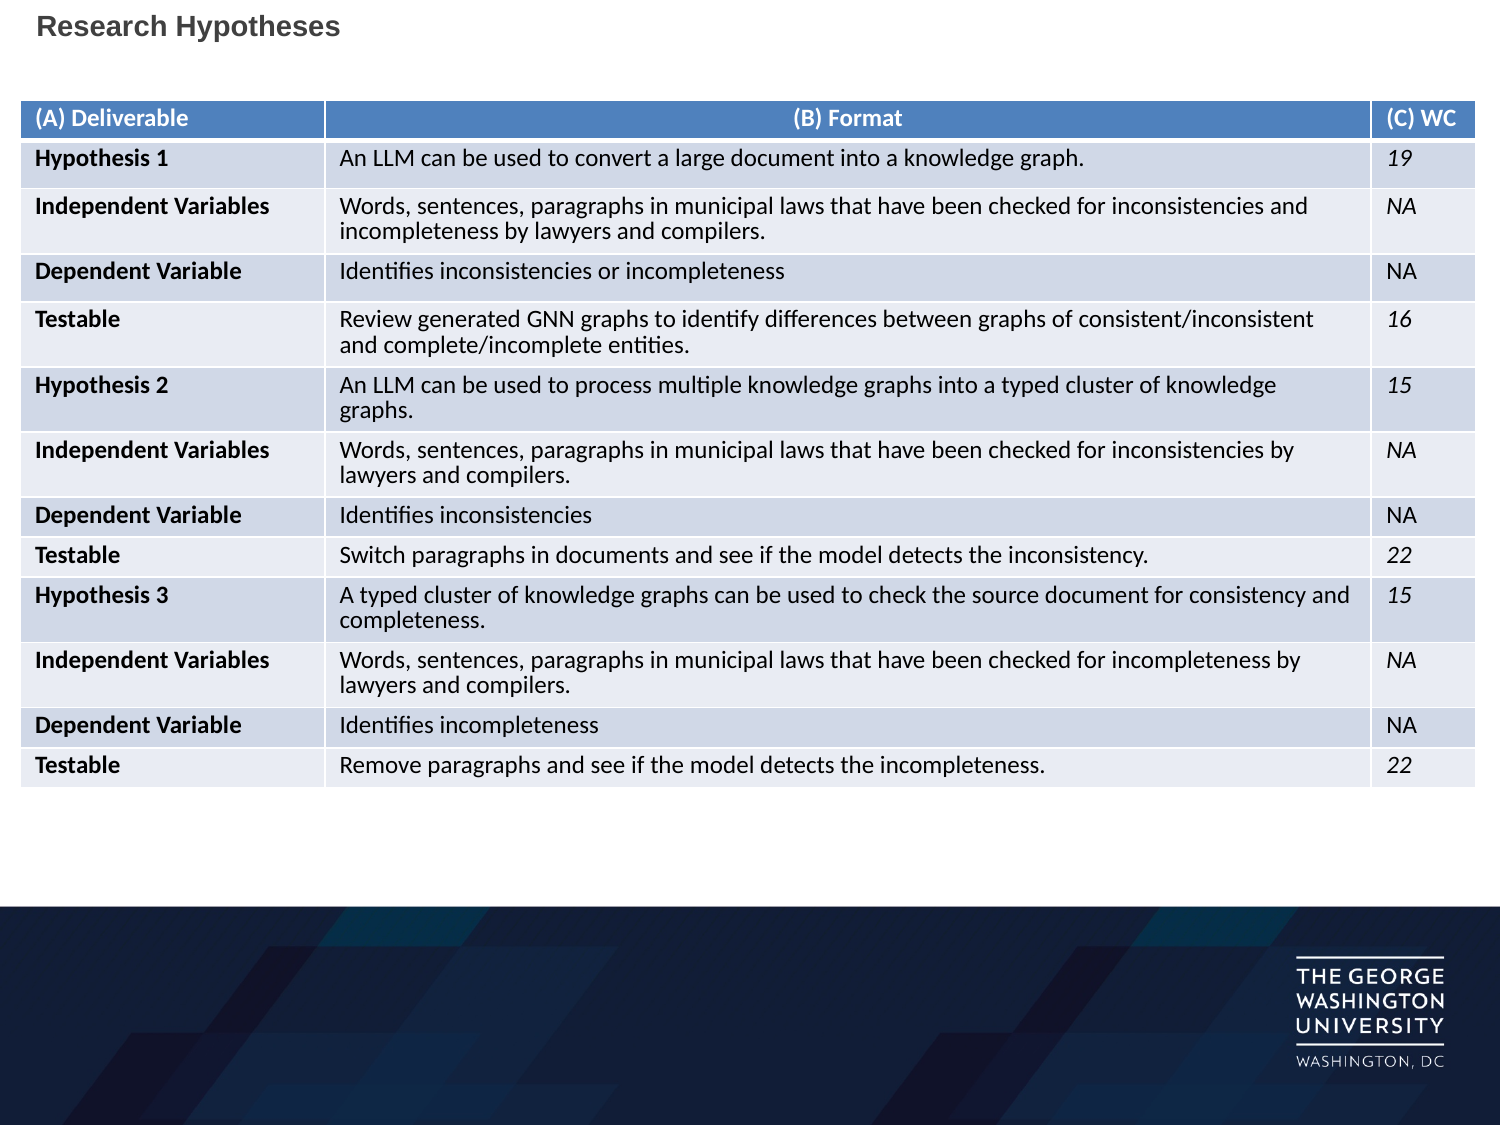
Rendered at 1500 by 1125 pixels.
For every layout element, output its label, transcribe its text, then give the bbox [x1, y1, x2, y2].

table_cell Switch paragraphs in documents and see if the model detects the inconsistency. [326, 538, 1370, 576]
table_cell Hypothesis 1 [21, 143, 324, 188]
table_cell 15 [1372, 578, 1475, 642]
table_cell 16 [1372, 303, 1475, 366]
table_cell Independent Variables [21, 189, 324, 253]
table_cell Testable [21, 538, 324, 576]
table_cell Identifies inconsistencies [326, 498, 1370, 536]
table_cell An LLM can be used to convert a large document into a knowledge graph. [326, 143, 1370, 188]
table_cell Words, sentences, paragraphs in municipal laws that have been checked for inconsistencies and incompleteness by lawyers and compilers. [326, 189, 1370, 253]
table_cell NA [1372, 643, 1475, 707]
picture [0, 0, 1500, 1125]
table_cell Hypothesis 3 [21, 578, 324, 642]
table_cell Dependent Variable [21, 498, 324, 536]
table_cell An LLM can be used to process multiple knowledge graphs into a typed cluster of knowledge graphs. [326, 368, 1370, 431]
table_cell 22 [1372, 538, 1475, 576]
table_cell 15 [1372, 368, 1475, 431]
table_cell Independent Variables [21, 643, 324, 707]
table_cell NA [1372, 498, 1475, 536]
table_header (B) Format [326, 101, 1370, 138]
table_cell 19 [1372, 143, 1475, 188]
table_cell Dependent Variable [21, 255, 324, 301]
table_cell 22 [1372, 749, 1475, 787]
table_header (C) WC [1372, 101, 1475, 138]
table_cell Testable [21, 749, 324, 787]
table_cell Independent Variables [21, 433, 324, 496]
table_cell Testable [21, 303, 324, 366]
table_cell NA [1372, 708, 1475, 747]
table_cell Words, sentences, paragraphs in municipal laws that have been checked for incompleteness by lawyers and compilers. [326, 643, 1370, 707]
table_cell NA [1372, 255, 1475, 301]
table_cell Review generated GNN graphs to identify differences between graphs of consistent/inconsistent and complete/incomplete entities. [326, 303, 1370, 366]
text_box Research Hypotheses [21, 0, 1294, 102]
table_cell Words, sentences, paragraphs in municipal laws that have been checked for inconsistencies by lawyers and compilers. [326, 433, 1370, 496]
table_cell Dependent Variable [21, 708, 324, 747]
table_cell Remove paragraphs and see if the model detects the incompleteness. [326, 749, 1370, 787]
table_cell Identifies incompleteness [326, 708, 1370, 747]
table_cell Hypothesis 2 [21, 368, 324, 431]
table_cell NA [1372, 433, 1475, 496]
table_cell NA [1372, 189, 1475, 253]
table_cell A typed cluster of knowledge graphs can be used to check the source document for consistency and completeness. [326, 578, 1370, 642]
table_cell Identifies inconsistencies or incompleteness [326, 255, 1370, 301]
table_header (A) Deliverable [21, 102, 324, 138]
